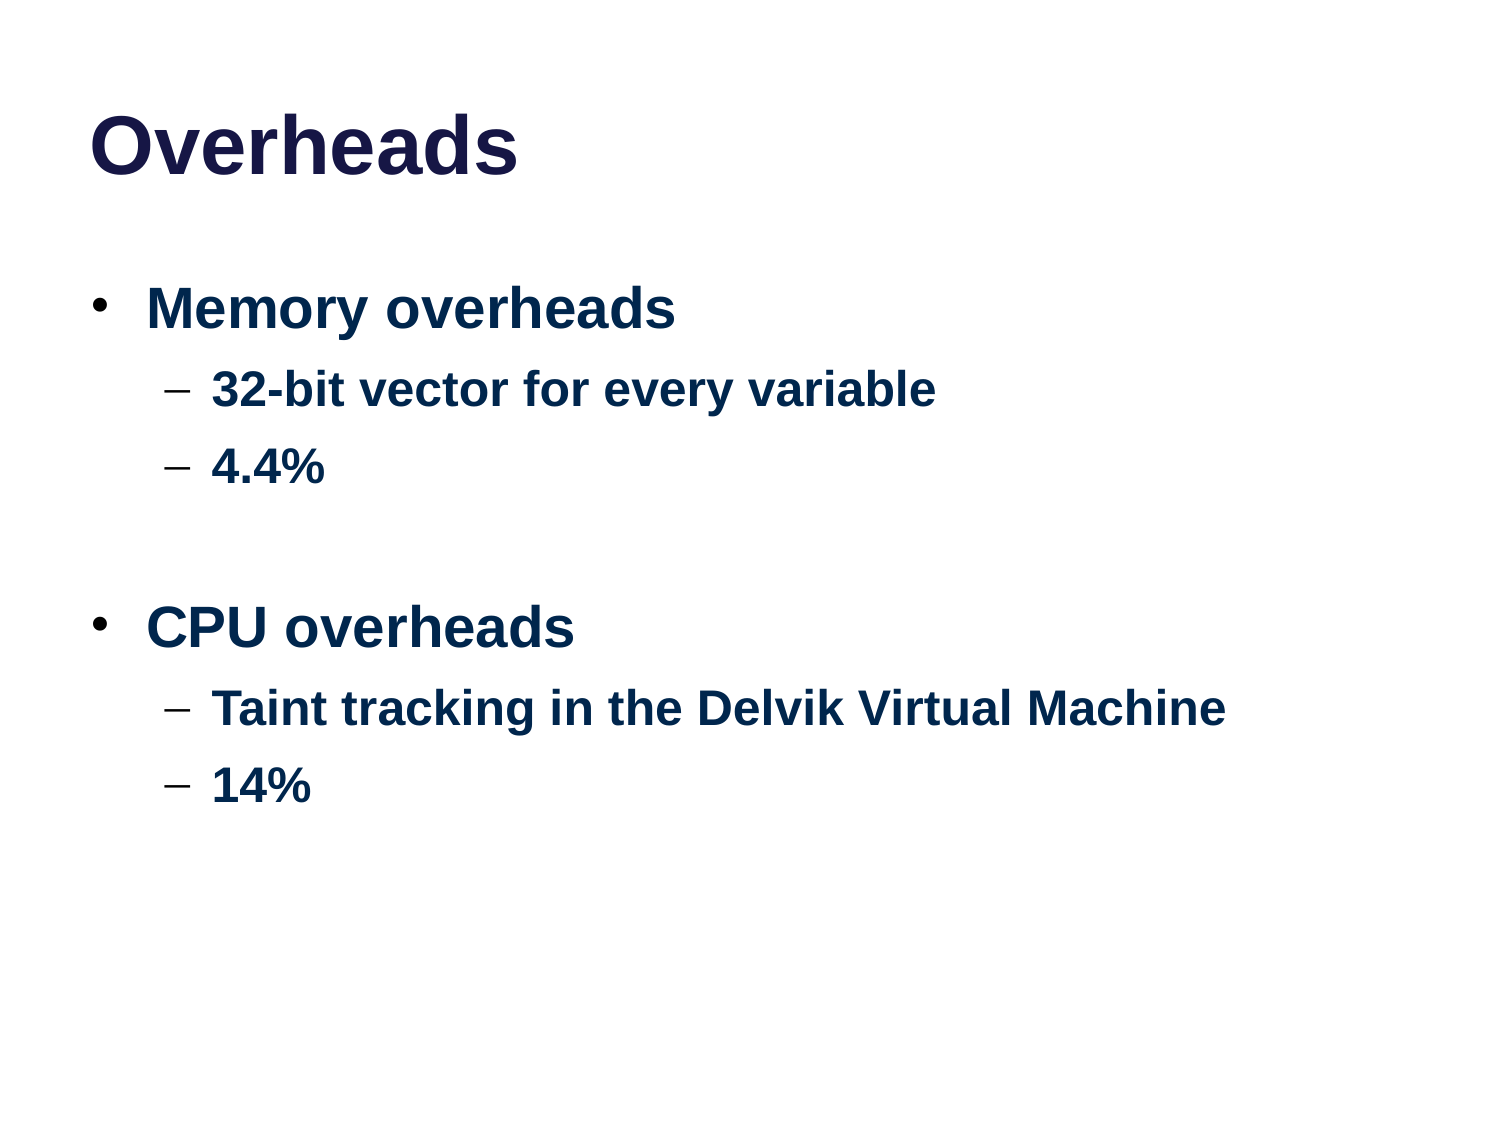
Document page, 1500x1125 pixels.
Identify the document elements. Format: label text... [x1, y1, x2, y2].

title Overheads [75, 0, 1425, 200]
text_box Memory overheads 32-bit vector for every variable 4.4% CPU overheads Taint tracking in the Delvik Virtual Machine 14% [75, 262, 1425, 937]
